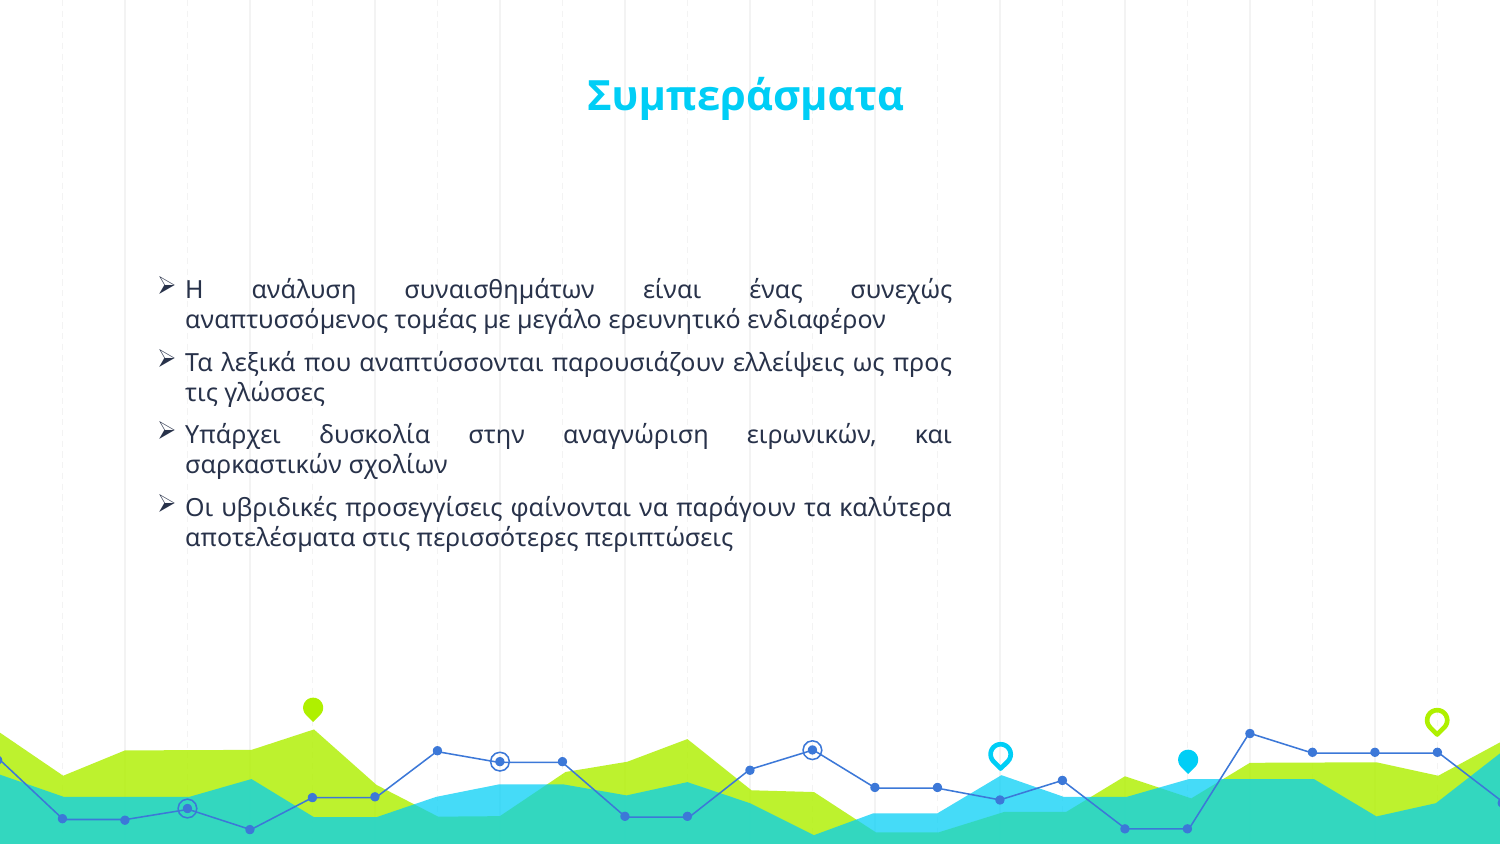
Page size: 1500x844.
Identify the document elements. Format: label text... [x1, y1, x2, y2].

title Συμπεράσματα [171, 16, 1320, 134]
text_box Η ανάλυση συναισθημάτων είναι ένας συνεχώς αναπτυσσόμενος τομέας με μεγάλο ερευνητικό ενδιαφέρον Τα λεξικά που αναπτύσσονται παρουσιάζουν ελλείψεις ως προς τις γλώσσες Υπάρχει δυσκολία στην αναγνώριση ειρωνικών, και σαρκαστικών σχολίων Οι υβριδικές προσεγγίσεις φαίνονται να παράγουν τα καλύτερα αποτελέσματα στις περισσότερες περιπτώσεις [142, 258, 969, 632]
